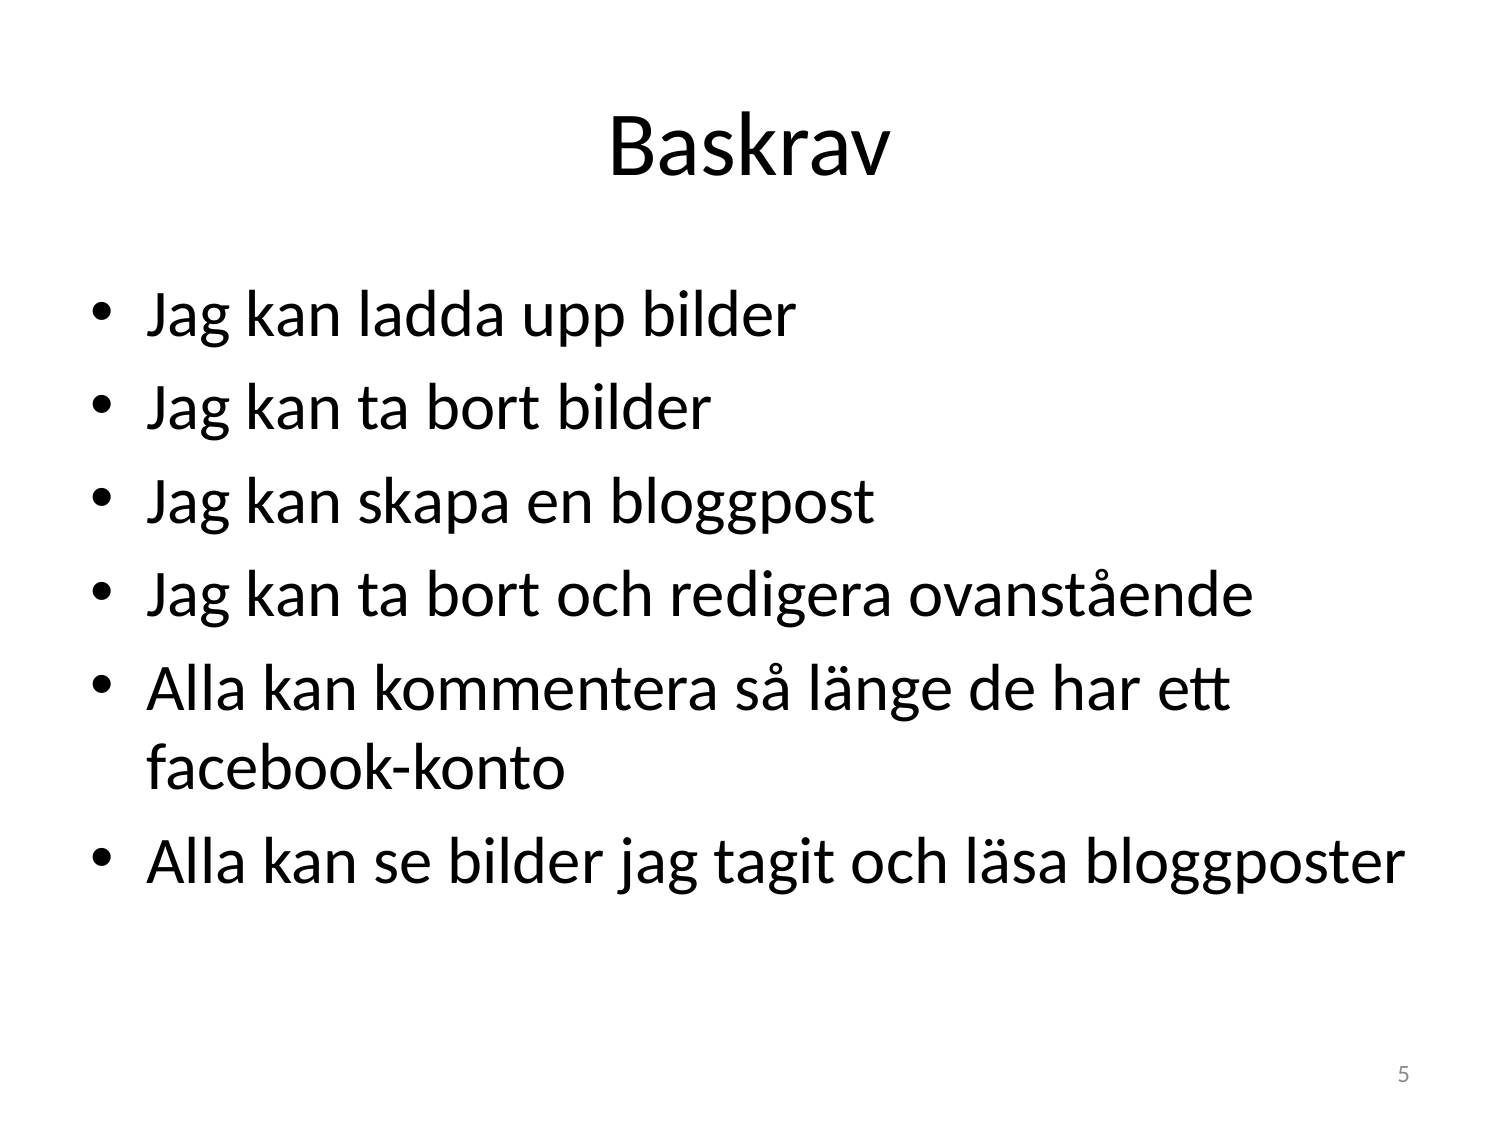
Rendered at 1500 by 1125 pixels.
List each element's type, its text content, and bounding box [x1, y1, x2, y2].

slide_number 5 [1074, 1042, 1425, 1103]
title Baskrav [75, 45, 1425, 233]
list Jag kan ladda upp bilder Jag kan ta bort bilder Jag kan skapa en bloggpost Jag kan ta bort och redigera ovanstående Alla kan kommentera så länge de har ett facebook-konto Alla kan se bilder jag tagit och läsa bloggposter [75, 262, 1425, 1005]
